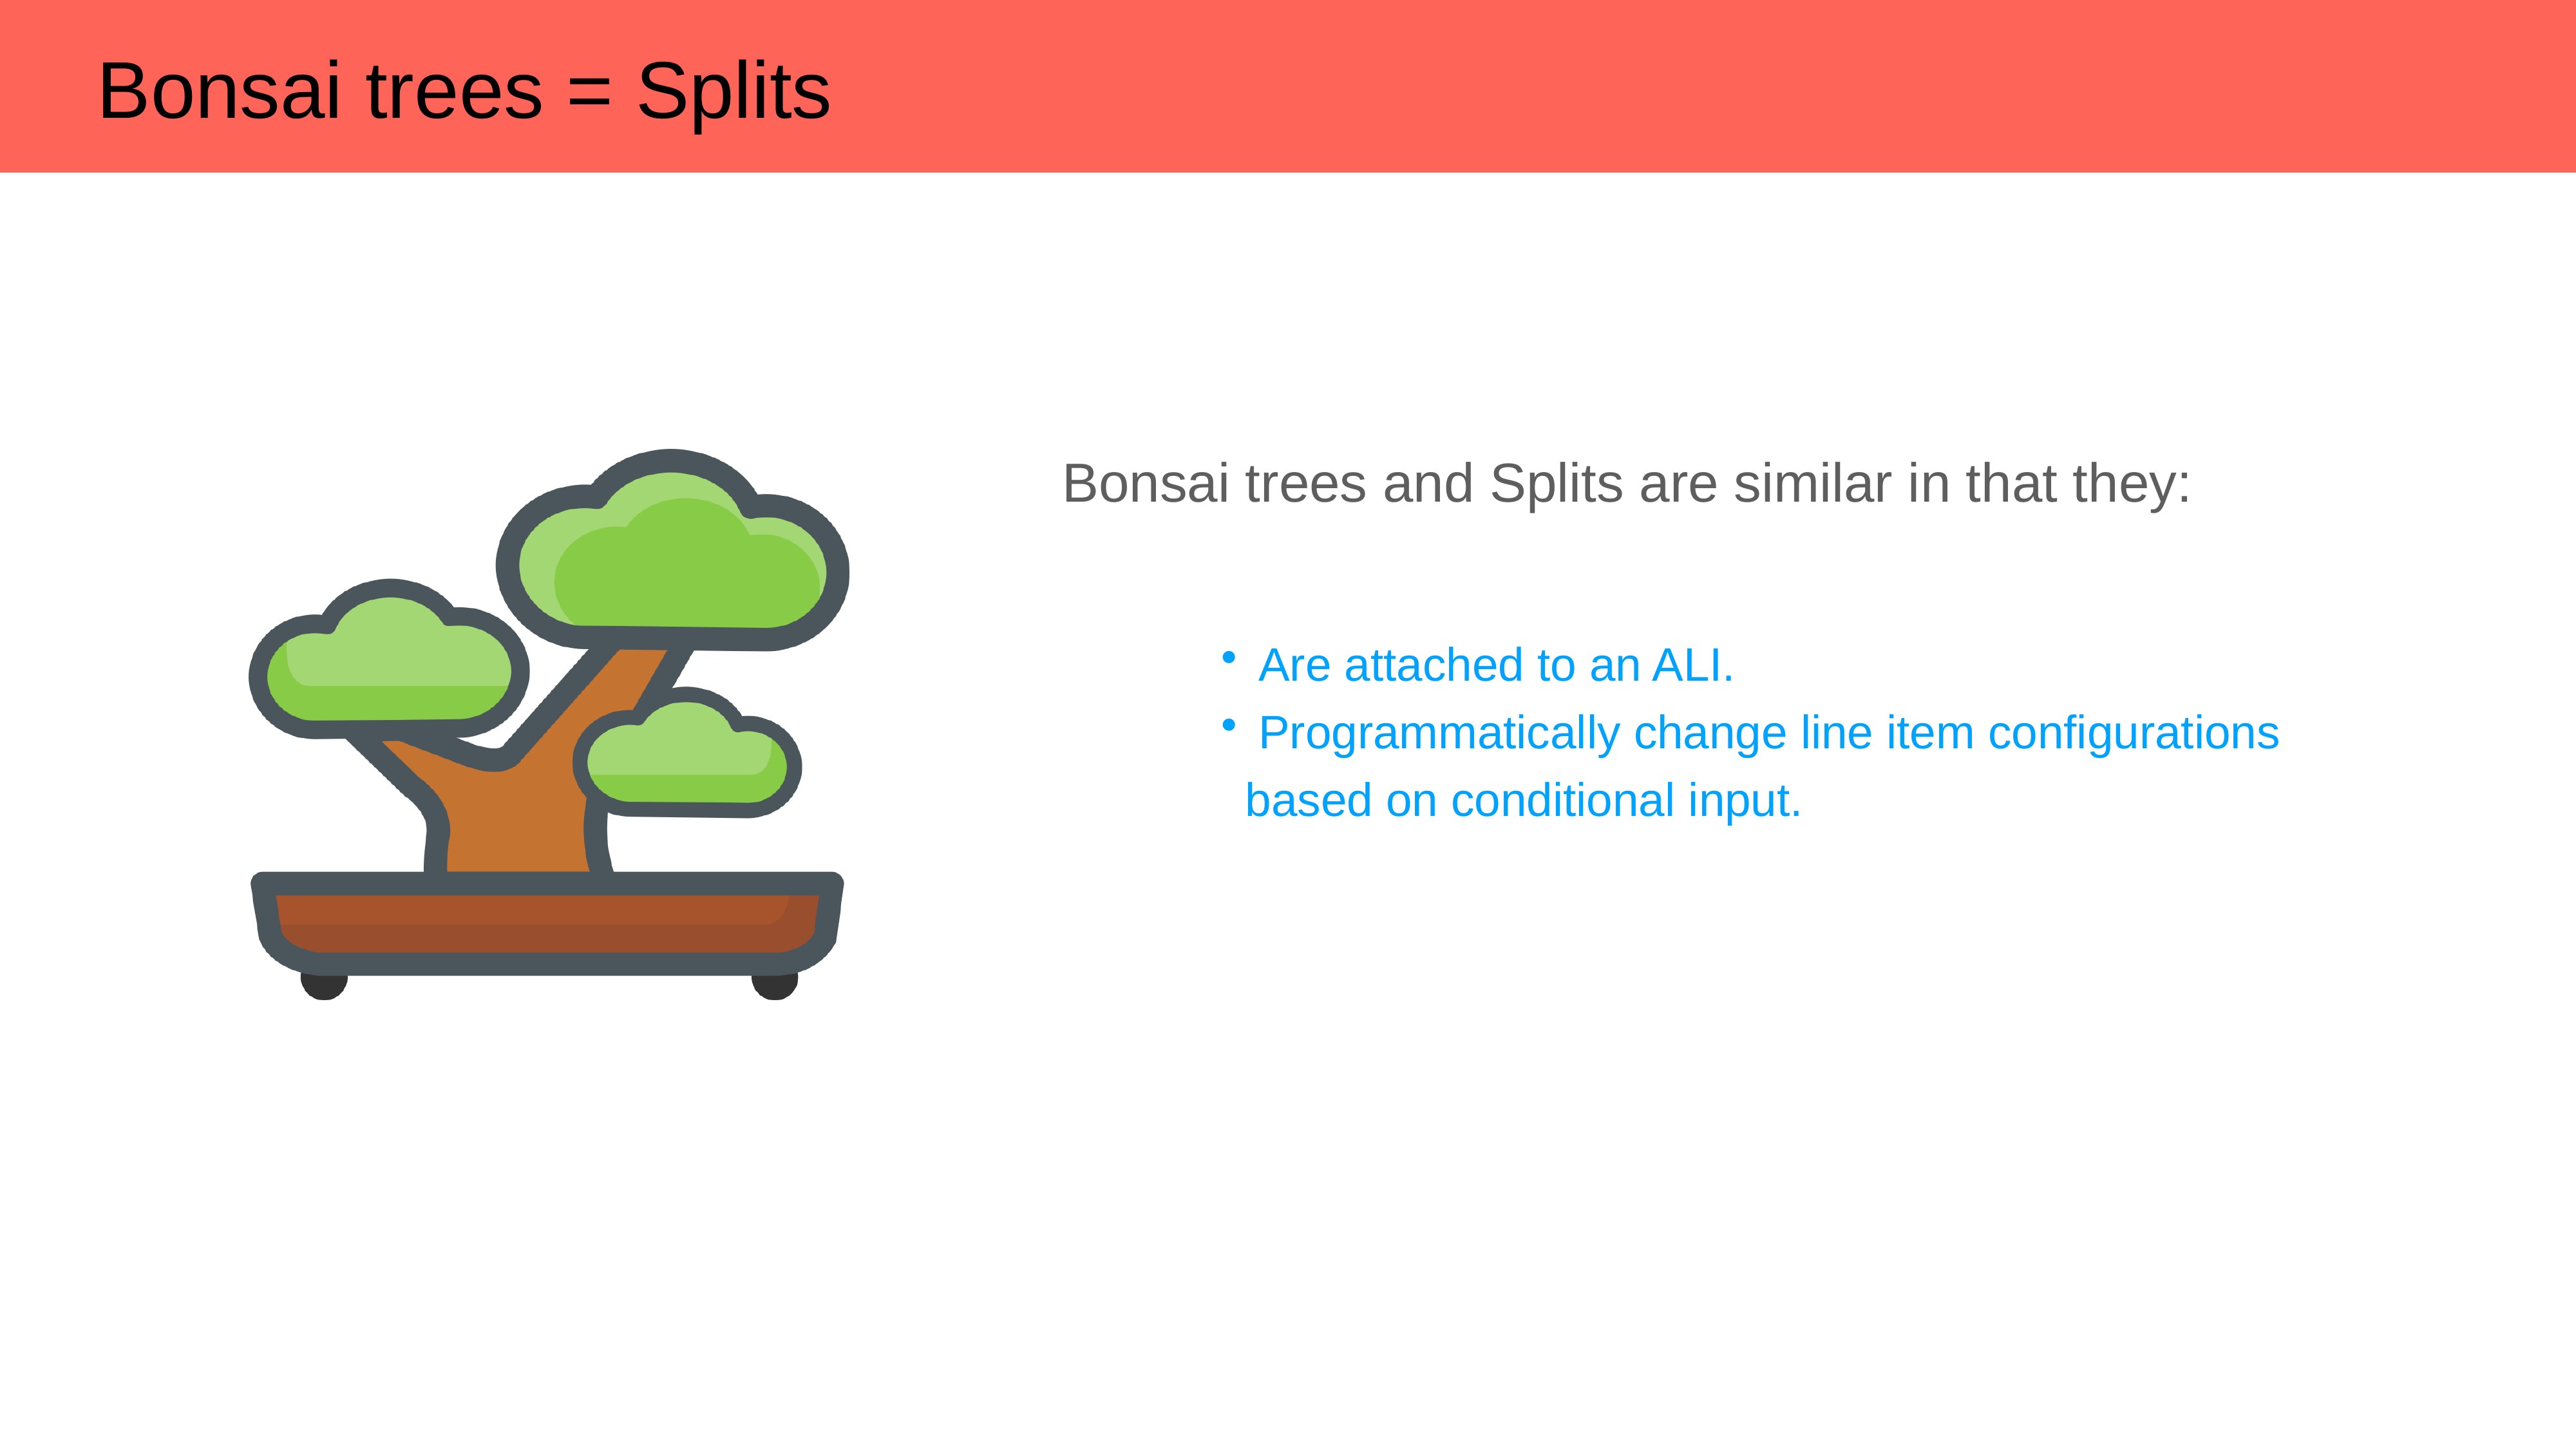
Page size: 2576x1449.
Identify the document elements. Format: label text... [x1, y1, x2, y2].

text_box Bonsai trees = Splits [91, 32, 839, 140]
picture [0, 0, 2576, 173]
text_box Are attached to an ALI. Programmatically change line item configurations based on conditional input. [1215, 618, 2300, 831]
picture [249, 448, 850, 1001]
text_box Bonsai trees and Splits are similar in that they: [1057, 428, 2462, 518]
